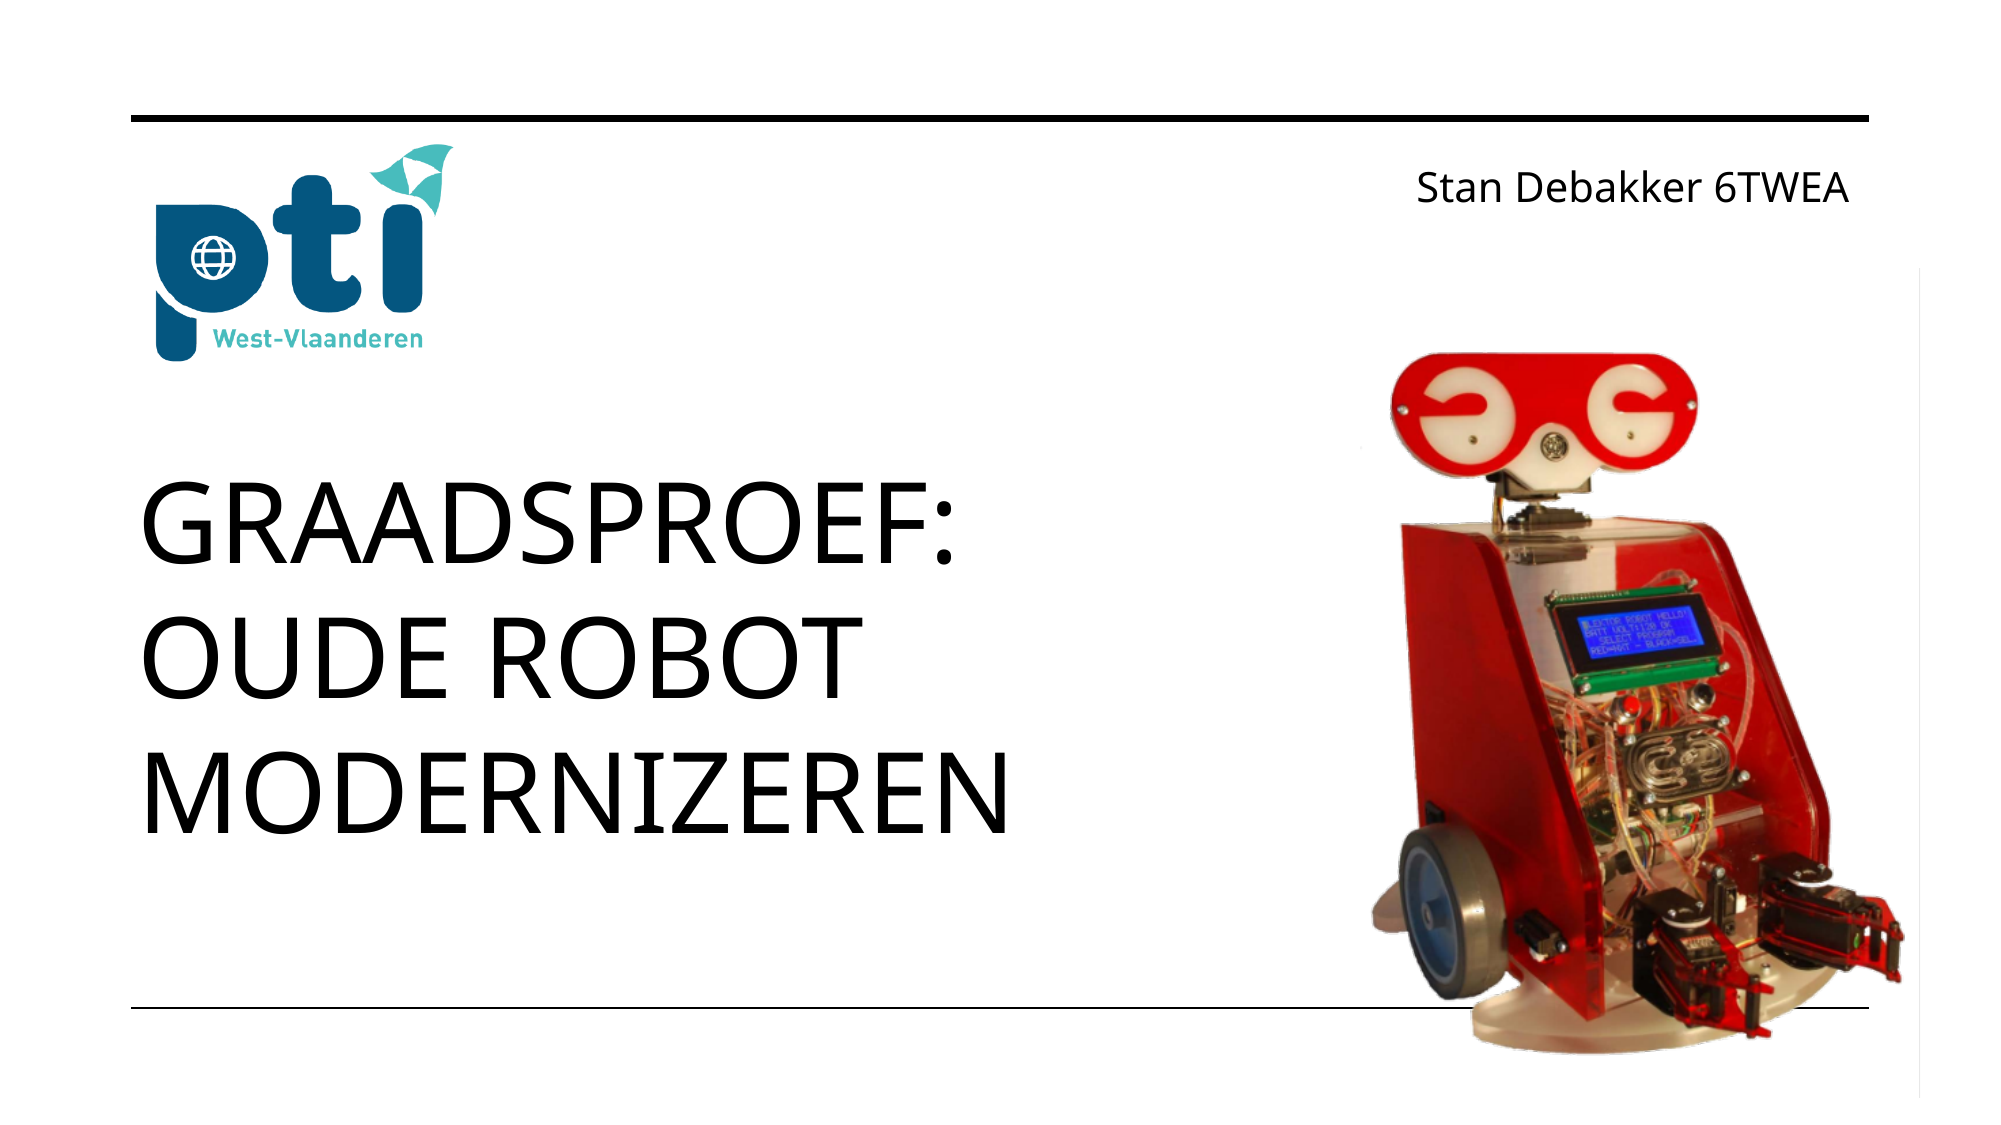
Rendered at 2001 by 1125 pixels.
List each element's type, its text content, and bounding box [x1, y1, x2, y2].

title Graadsproef: oude robot modernizeren [122, 401, 1305, 906]
picture [1305, 268, 1921, 1098]
subtitle Stan Debakker 6TWEA [1401, 115, 1942, 252]
picture [88, 136, 521, 366]
